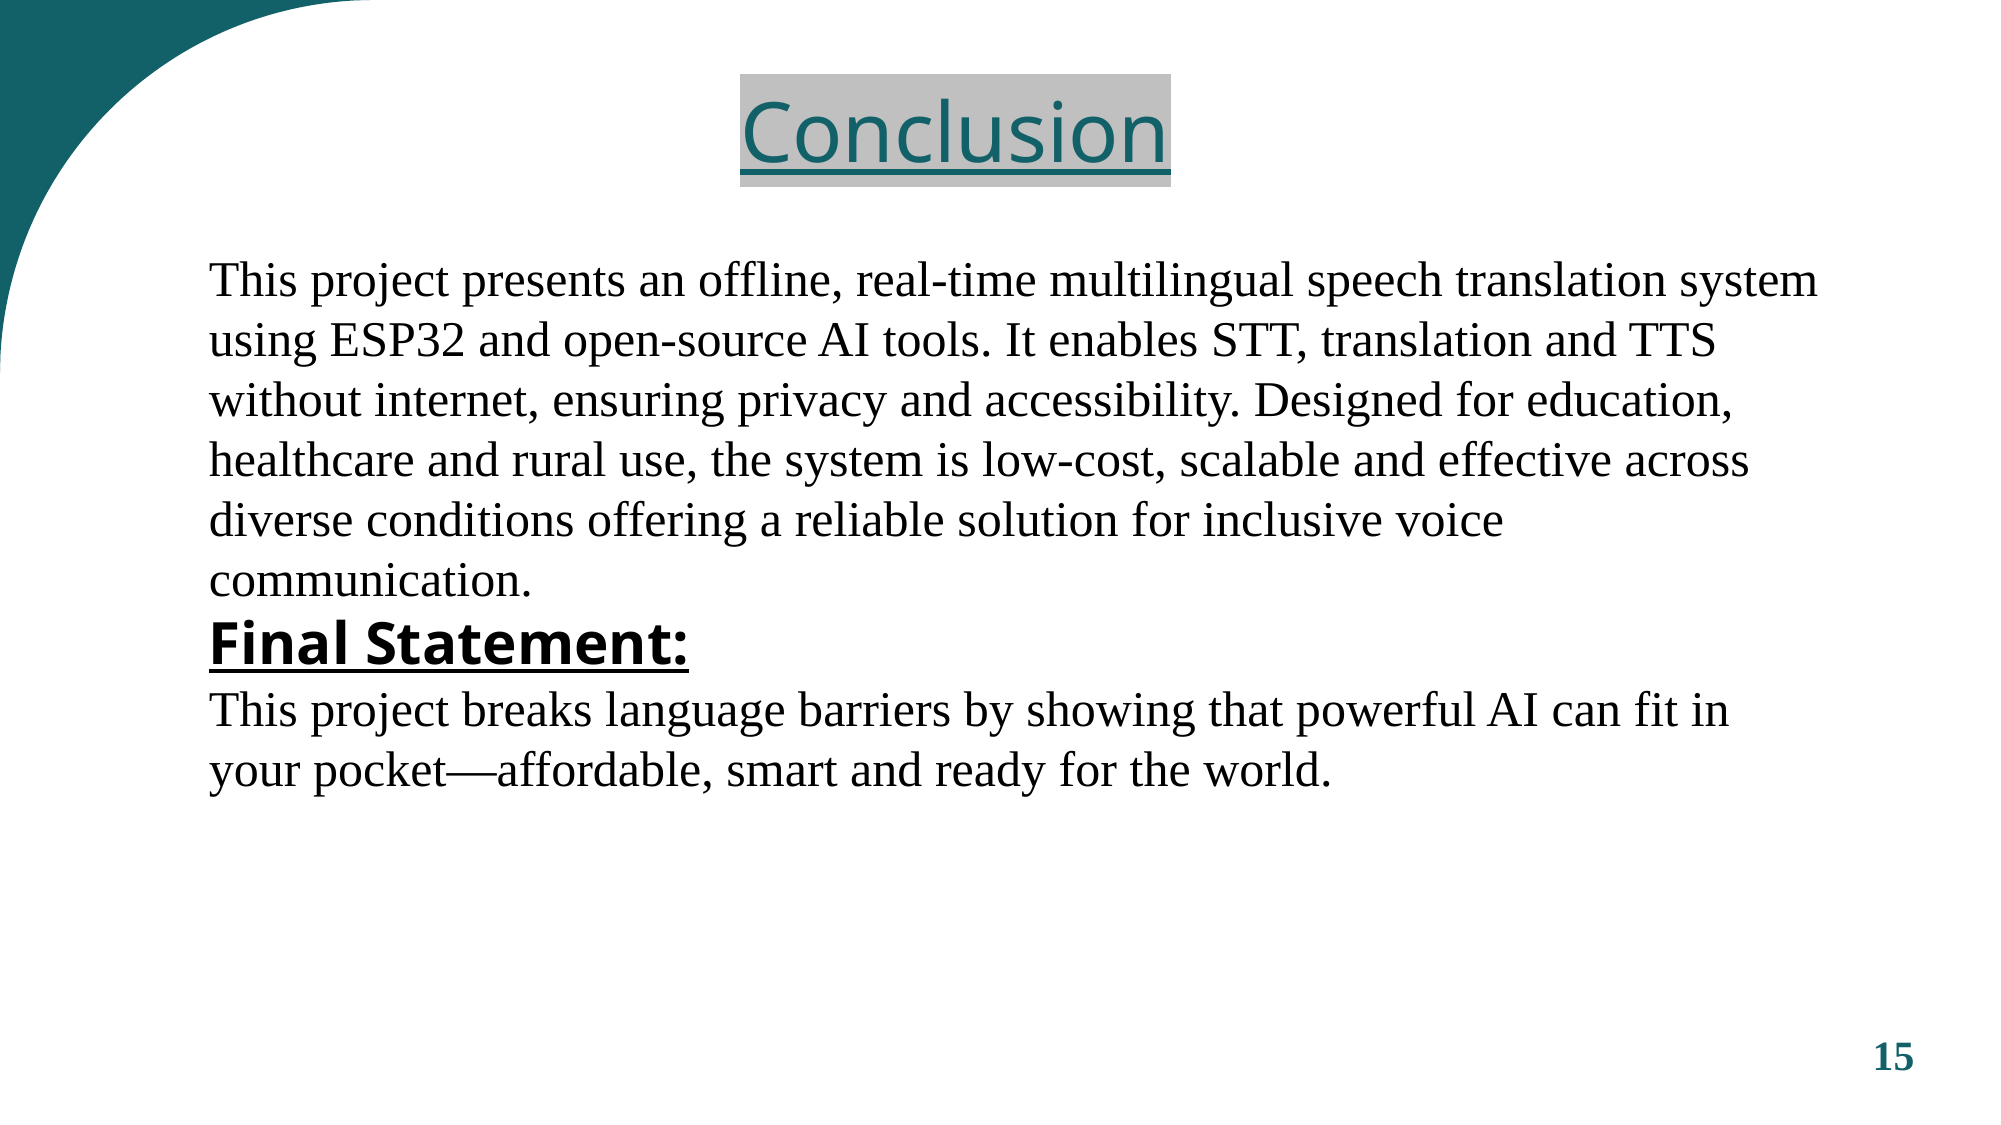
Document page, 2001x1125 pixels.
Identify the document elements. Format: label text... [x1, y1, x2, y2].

text_box This project presents an offline, real-time multilingual speech translation system using ESP32 and open-source AI tools. It enables STT, translation and TTS without internet, ensuring privacy and accessibility. Designed for education, healthcare and rural use, the system is low-cost, scalable and effective across diverse conditions offering a reliable solution for inclusive voice communication. Final Statement: This project breaks language barriers by showing that powerful AI can fit in your pocket—affordable, smart and ready for the world. [194, 238, 1836, 804]
slide_number 15 [1787, 981, 2000, 1125]
title Conclusion [725, 58, 1275, 207]
